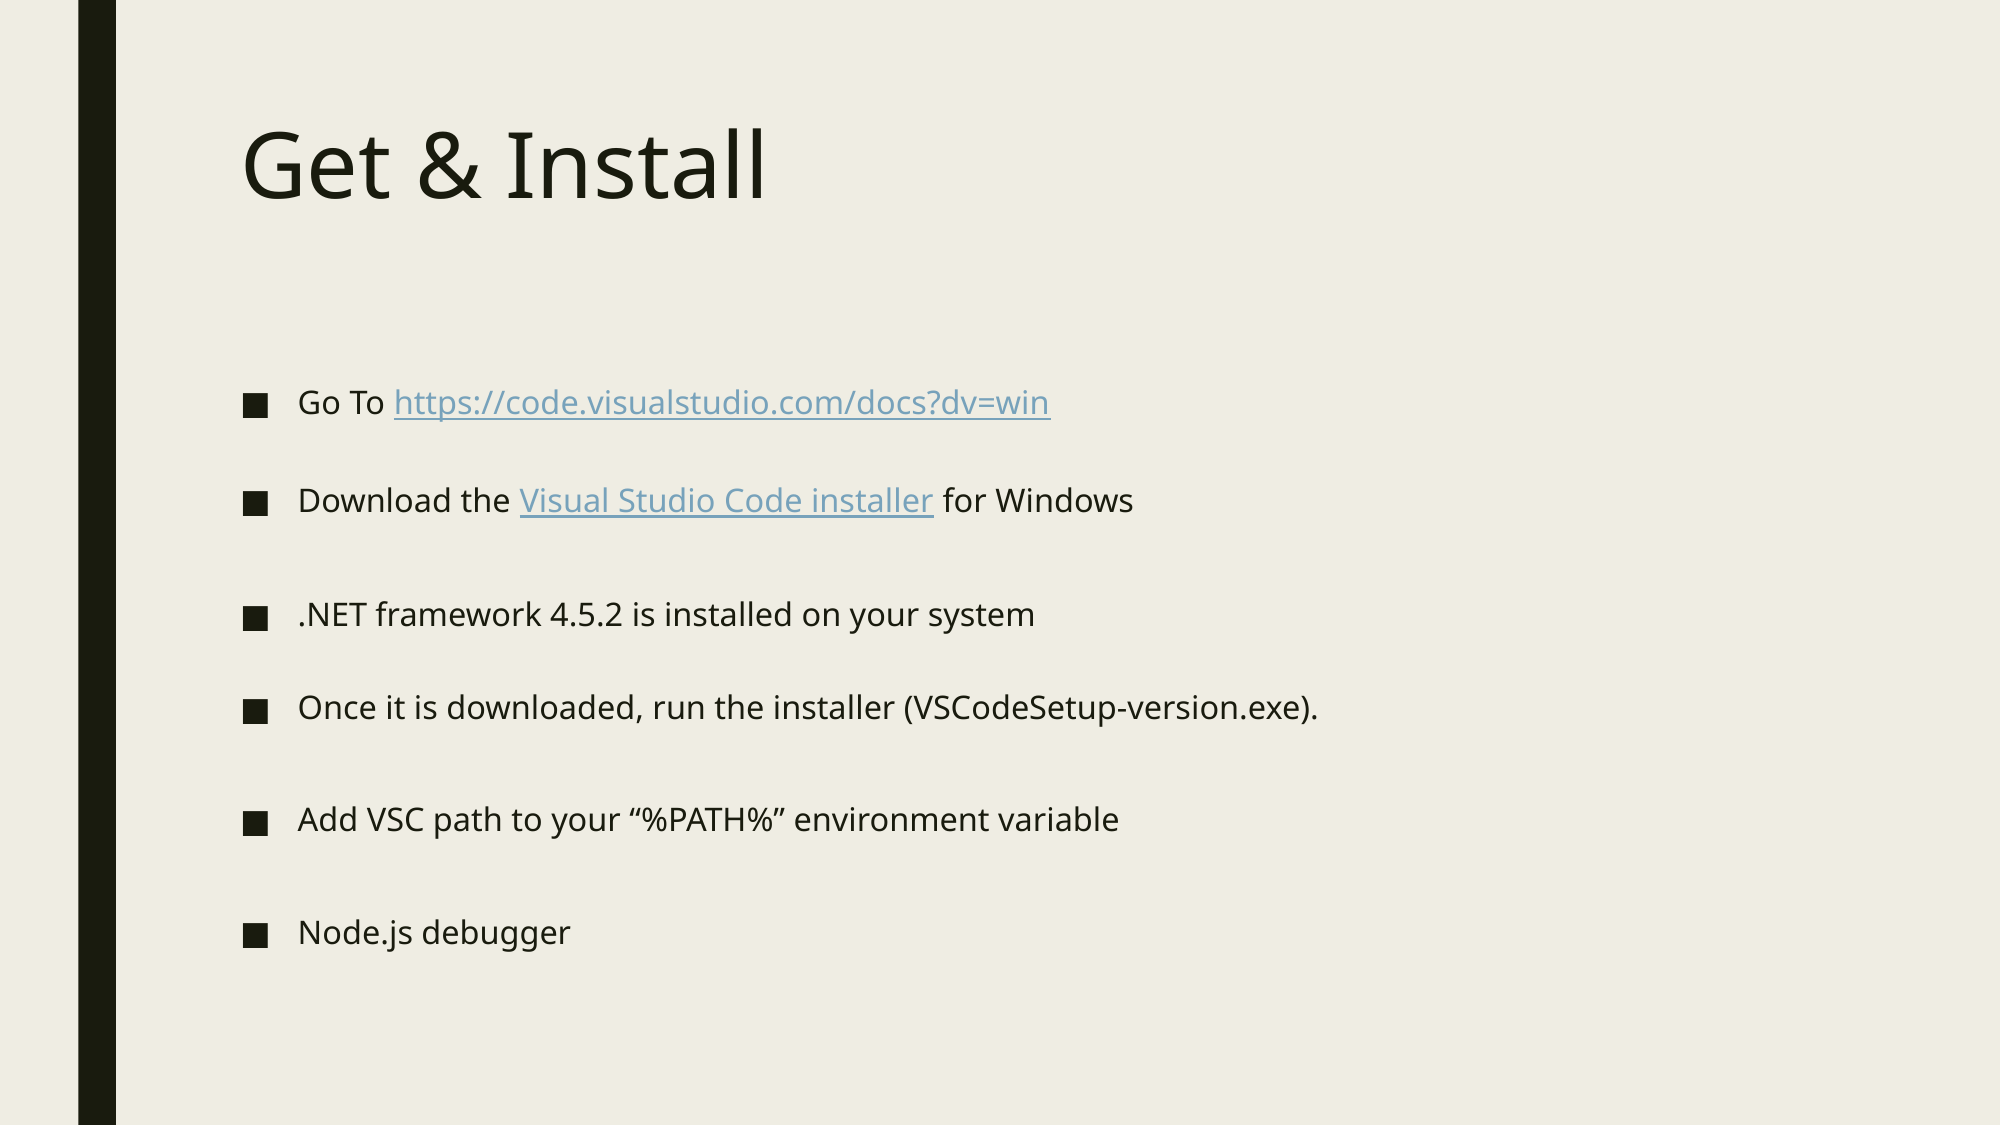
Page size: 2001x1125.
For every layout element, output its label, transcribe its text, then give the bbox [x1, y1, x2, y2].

list Go To https://code.visualstudio.com/docs?dv=win Download the Visual Studio Code installer for Windows .NET framework 4.5.2 is installed on your system Once it is downloaded, run the installer (VSCodeSetup-version.exe). Add VSC path to your “%PATH%” environment variable Node.js debugger [225, 375, 1800, 963]
title Get & Install [225, 112, 1800, 357]
